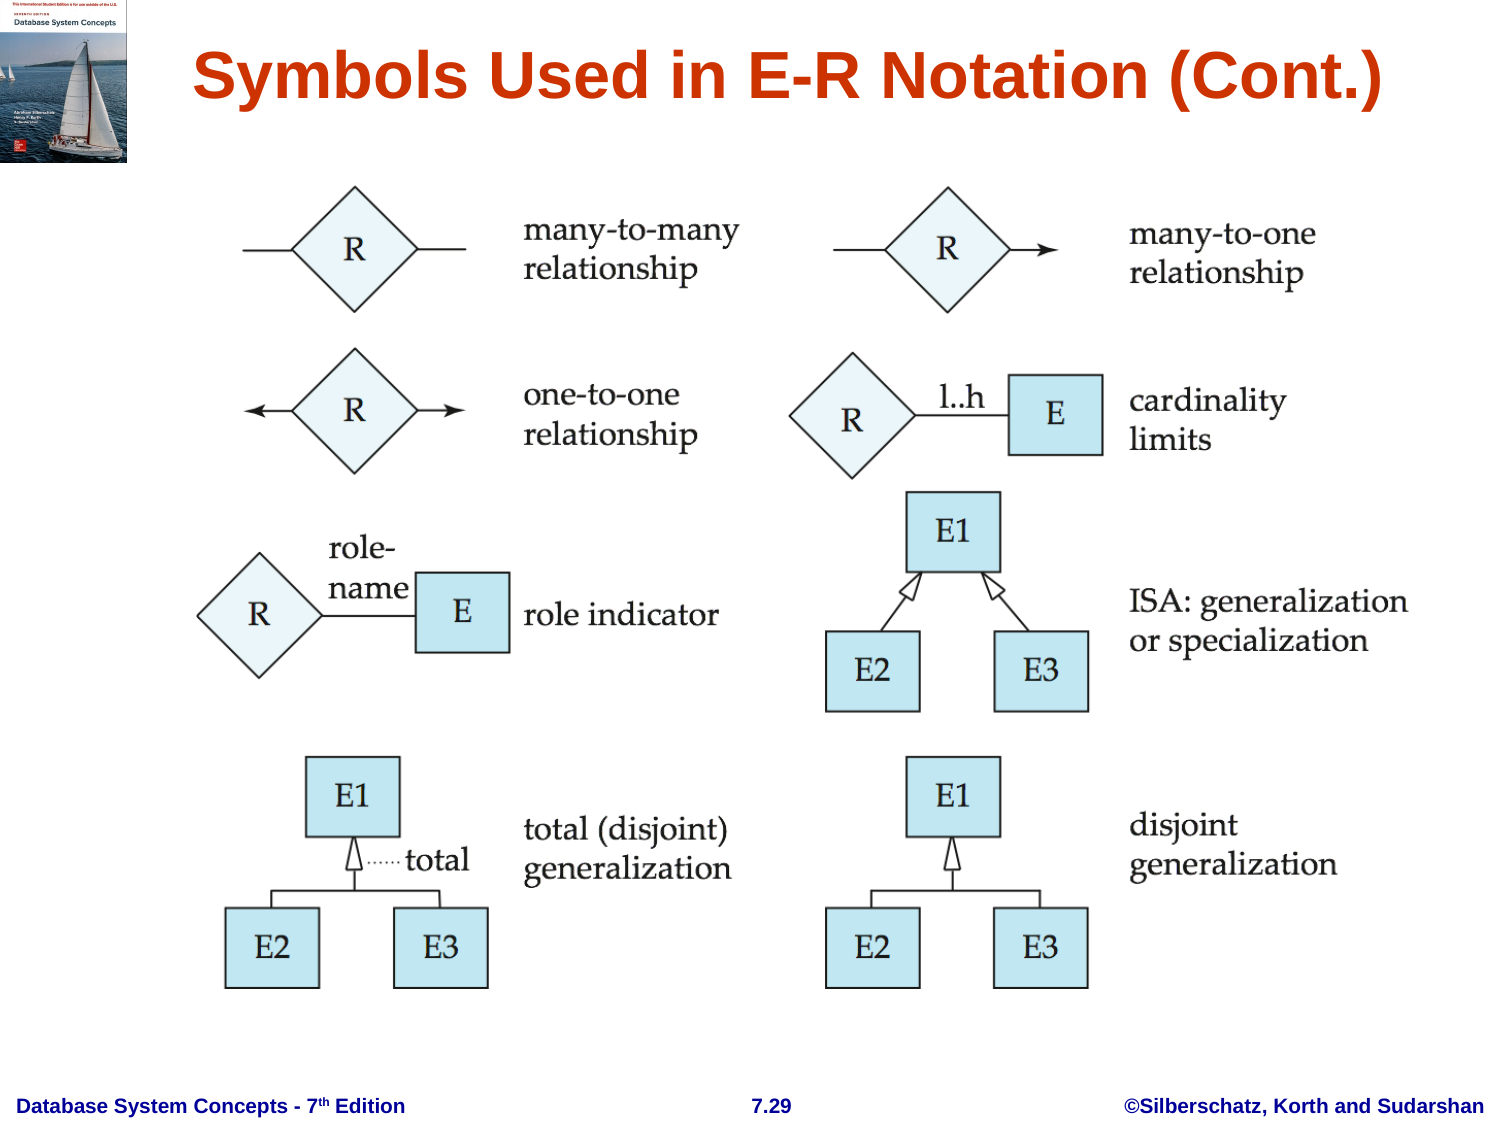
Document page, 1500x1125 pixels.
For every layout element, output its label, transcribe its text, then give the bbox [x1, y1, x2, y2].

picture [196, 160, 1417, 990]
title Symbols Used in E-R Notation (Cont.) [125, 18, 1452, 120]
picture [0, 0, 127, 163]
